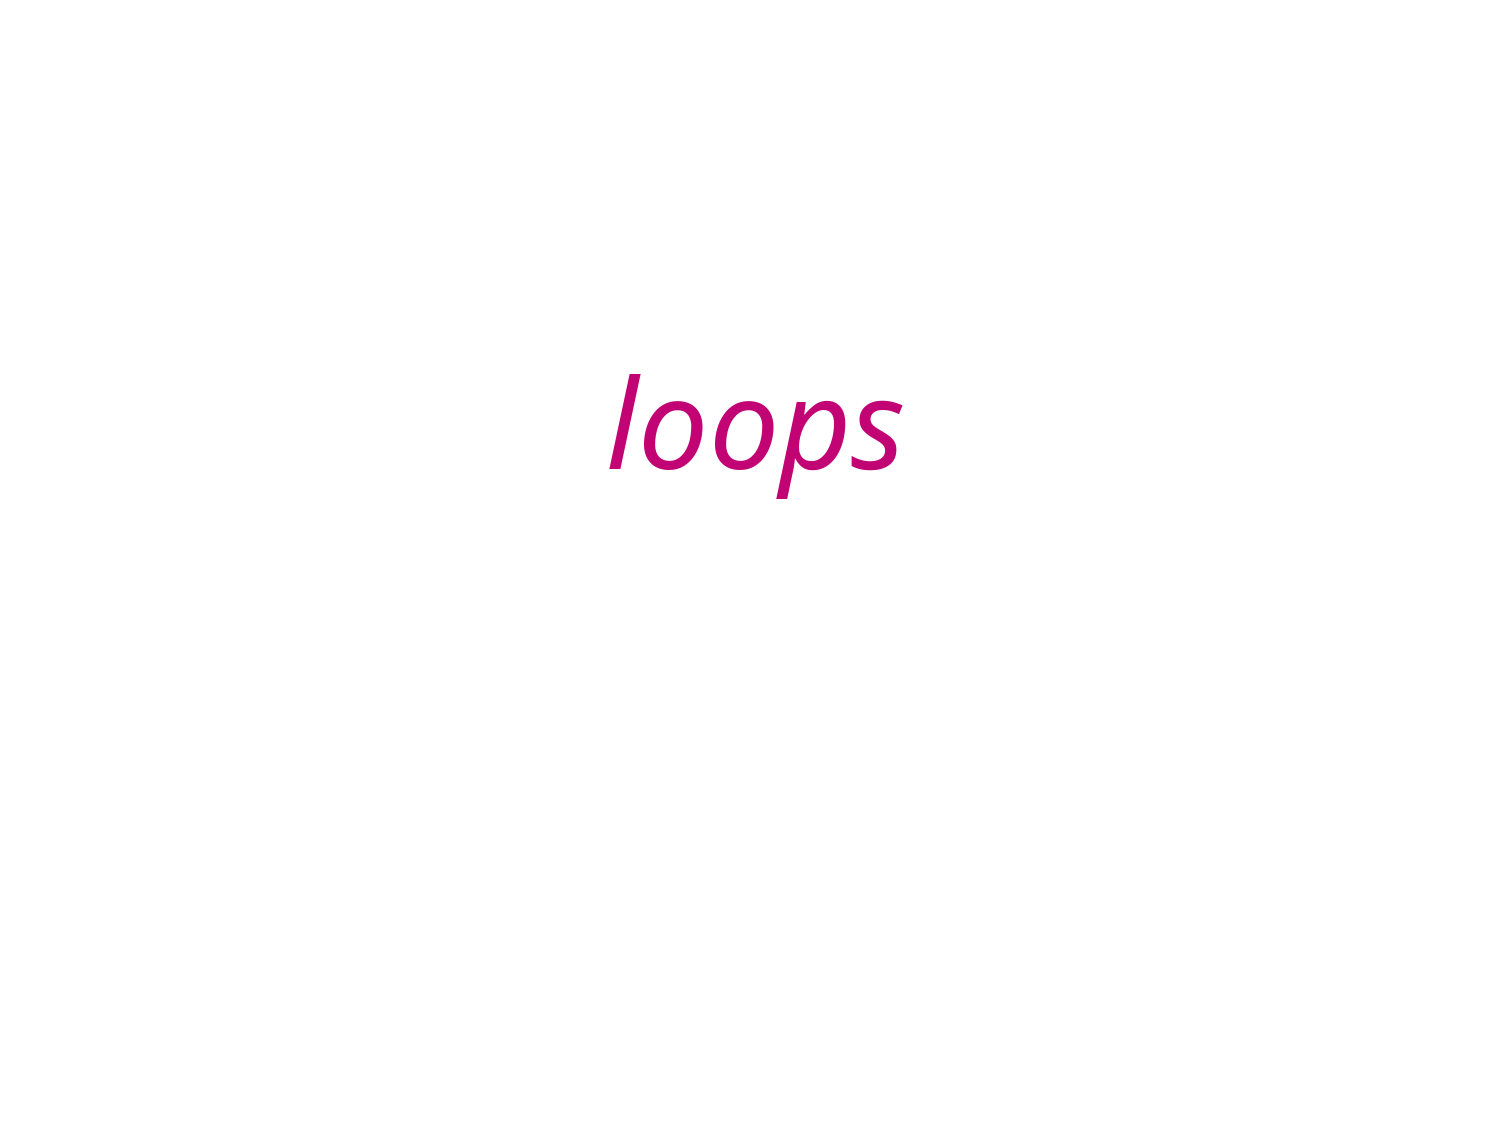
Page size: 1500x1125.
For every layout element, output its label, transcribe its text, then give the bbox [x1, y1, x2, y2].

text_box loops [24, 337, 1488, 503]
